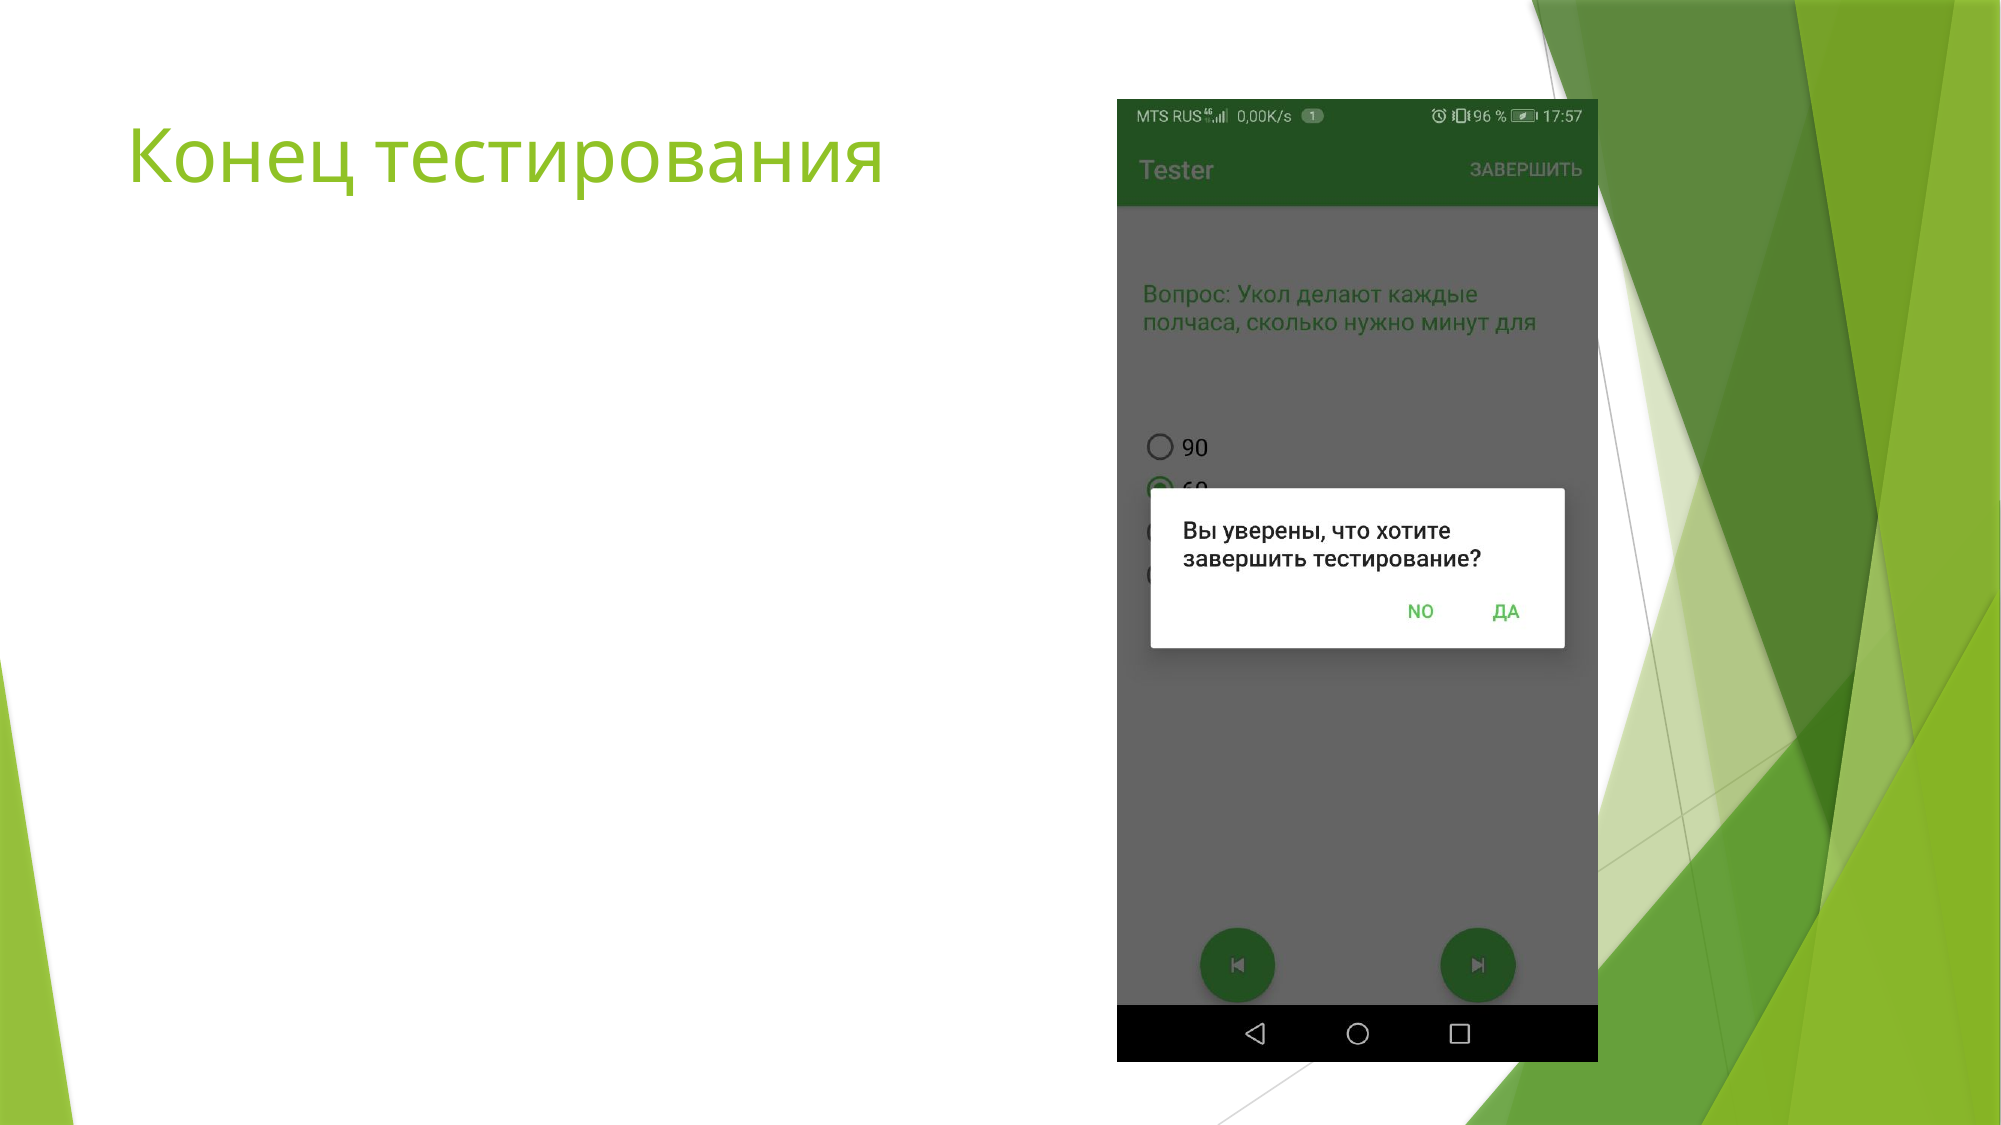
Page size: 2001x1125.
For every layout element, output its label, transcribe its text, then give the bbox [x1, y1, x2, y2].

title Конец тестирования [111, 99, 1115, 317]
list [1116, 99, 1599, 1063]
